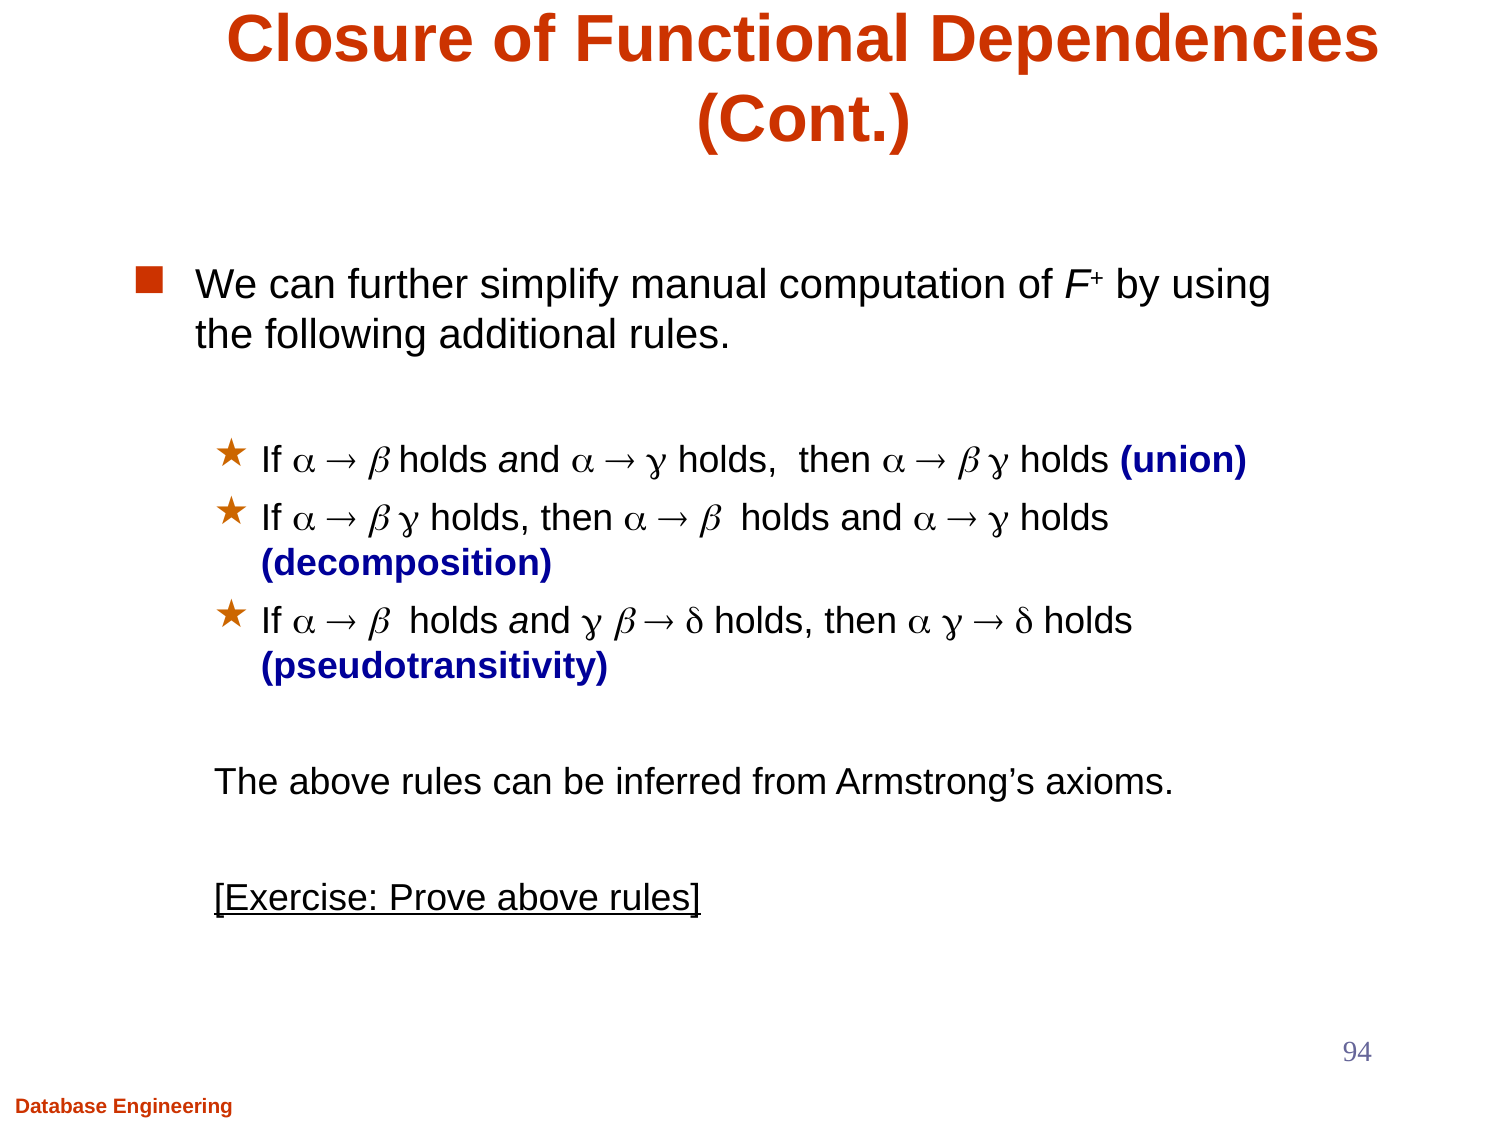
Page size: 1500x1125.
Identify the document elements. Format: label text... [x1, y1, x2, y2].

list We can further simplify manual computation of F+ by using the following additional rules. If    holds and    holds, then     holds (union) If     holds, then    holds and    holds (decomposition) If    holds and     holds, then     holds (pseudotransitivity) The above rules can be inferred from Armstrong’s axioms. [Exercise: Prove above rules] [123, 249, 1332, 992]
slide_number 94 [1074, 1024, 1388, 1101]
title Closure of Functional Dependencies (Cont.) [141, 62, 1467, 163]
